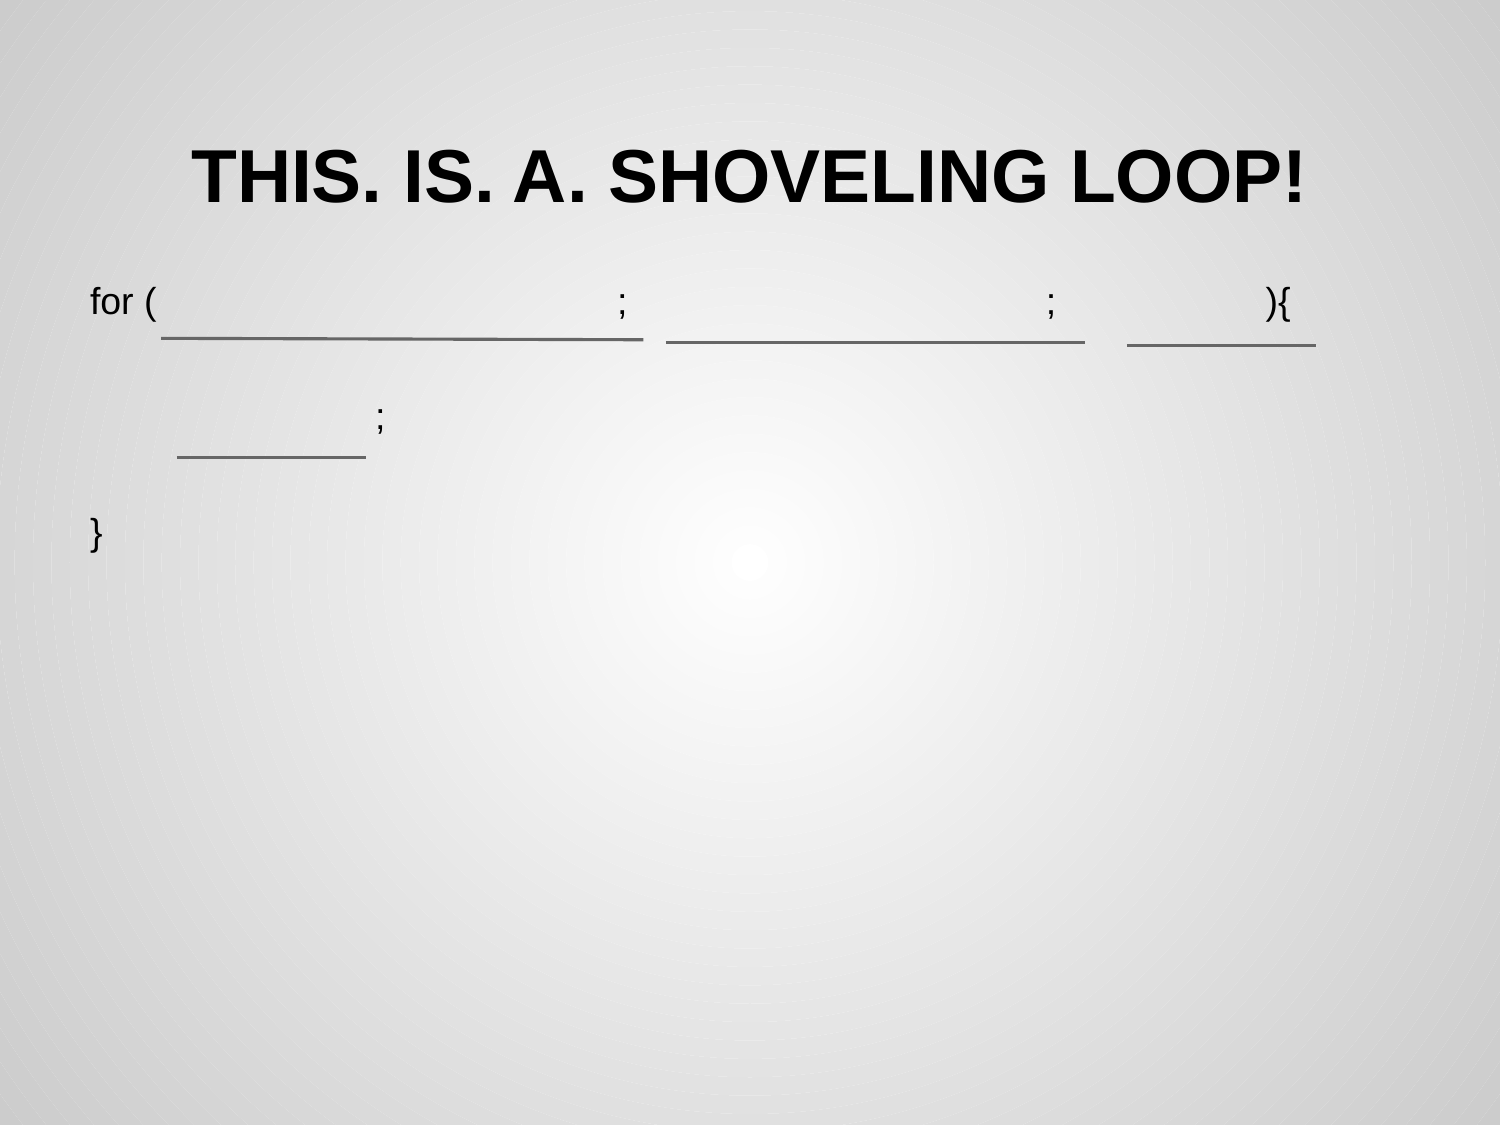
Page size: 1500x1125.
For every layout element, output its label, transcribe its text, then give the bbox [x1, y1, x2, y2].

title THIS. IS. A. SHOVELING LOOP! [75, 45, 1425, 233]
list for ( ; ; ){ ; } [75, 262, 1425, 1078]
